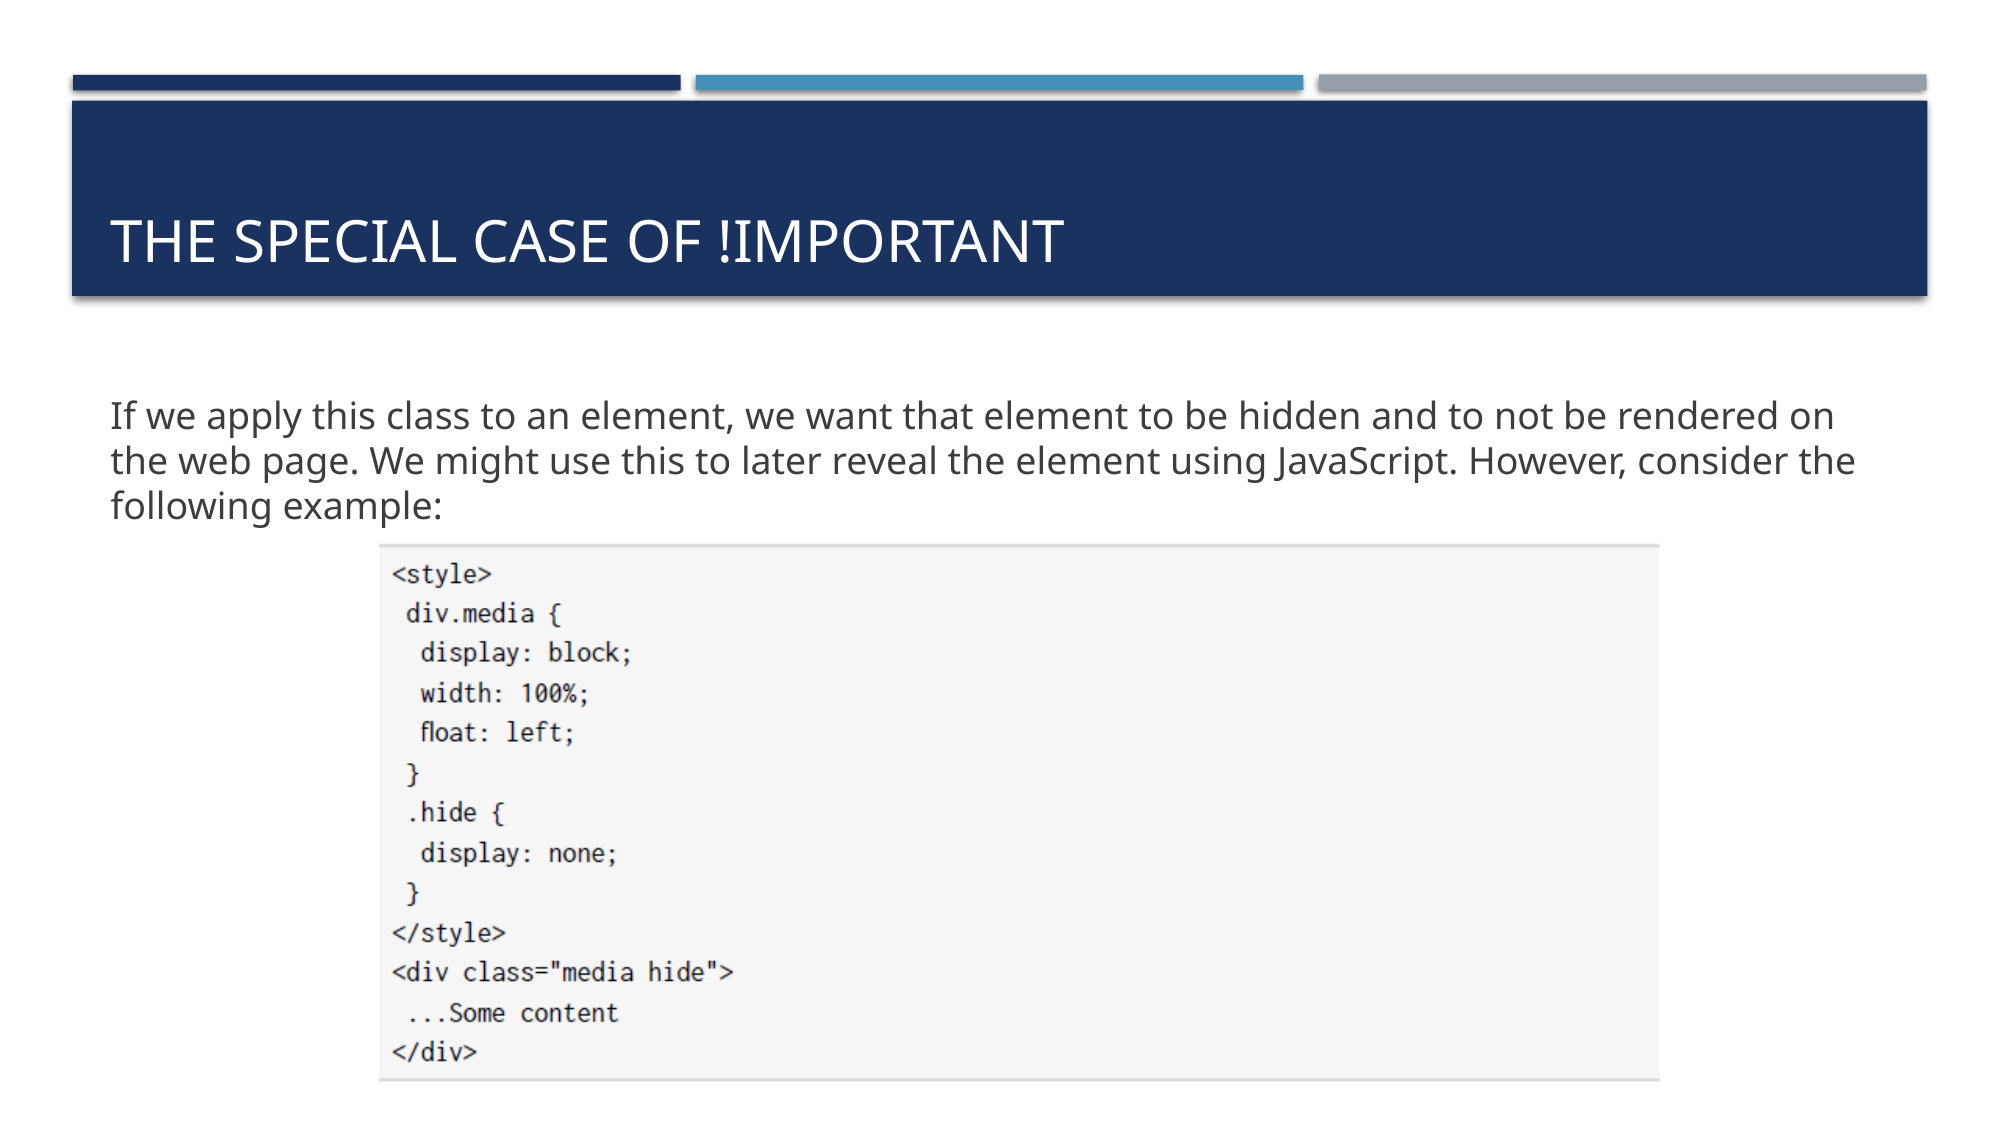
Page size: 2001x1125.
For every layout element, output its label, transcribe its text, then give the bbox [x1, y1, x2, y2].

picture [372, 538, 1663, 1088]
title The Special Case of !important [95, 115, 1905, 282]
list If we apply this class to an element, we want that element to be hidden and to not be rendered on the web page. We might use this to later reveal the element using JavaScript. However, consider the following example: [95, 353, 1905, 957]
